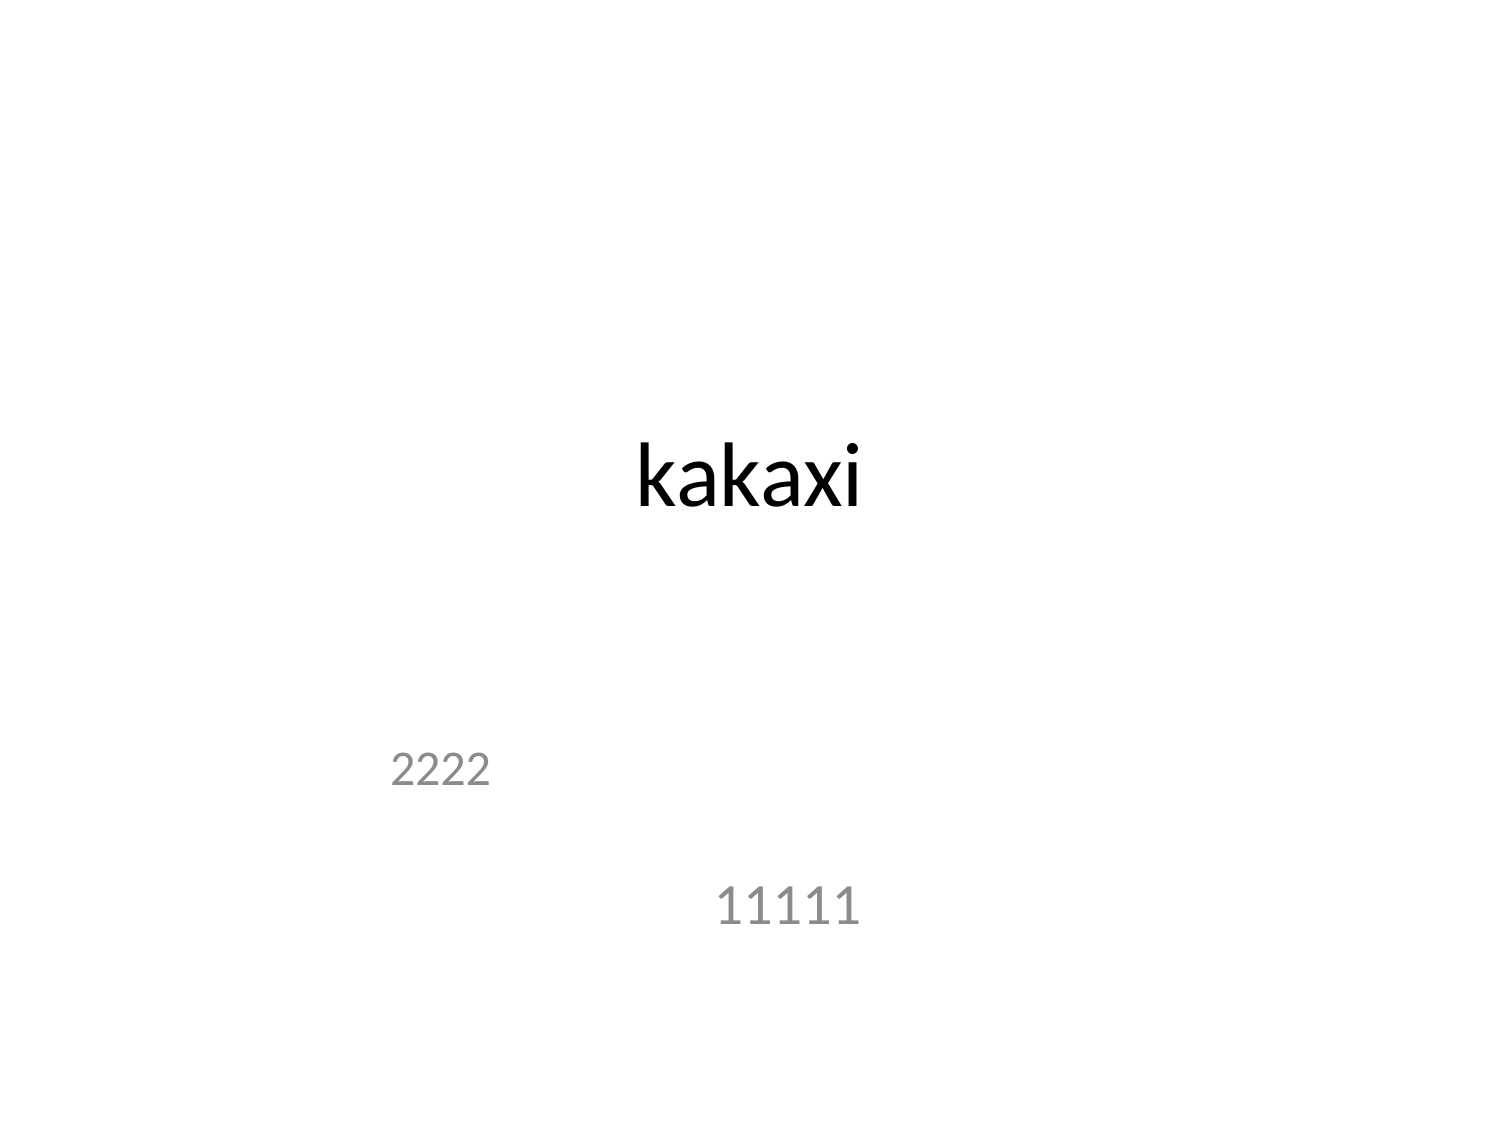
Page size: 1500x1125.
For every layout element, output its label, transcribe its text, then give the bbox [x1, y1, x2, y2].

subtitle 2222 11111 [225, 637, 1275, 925]
title kakaxi [112, 349, 1388, 591]
